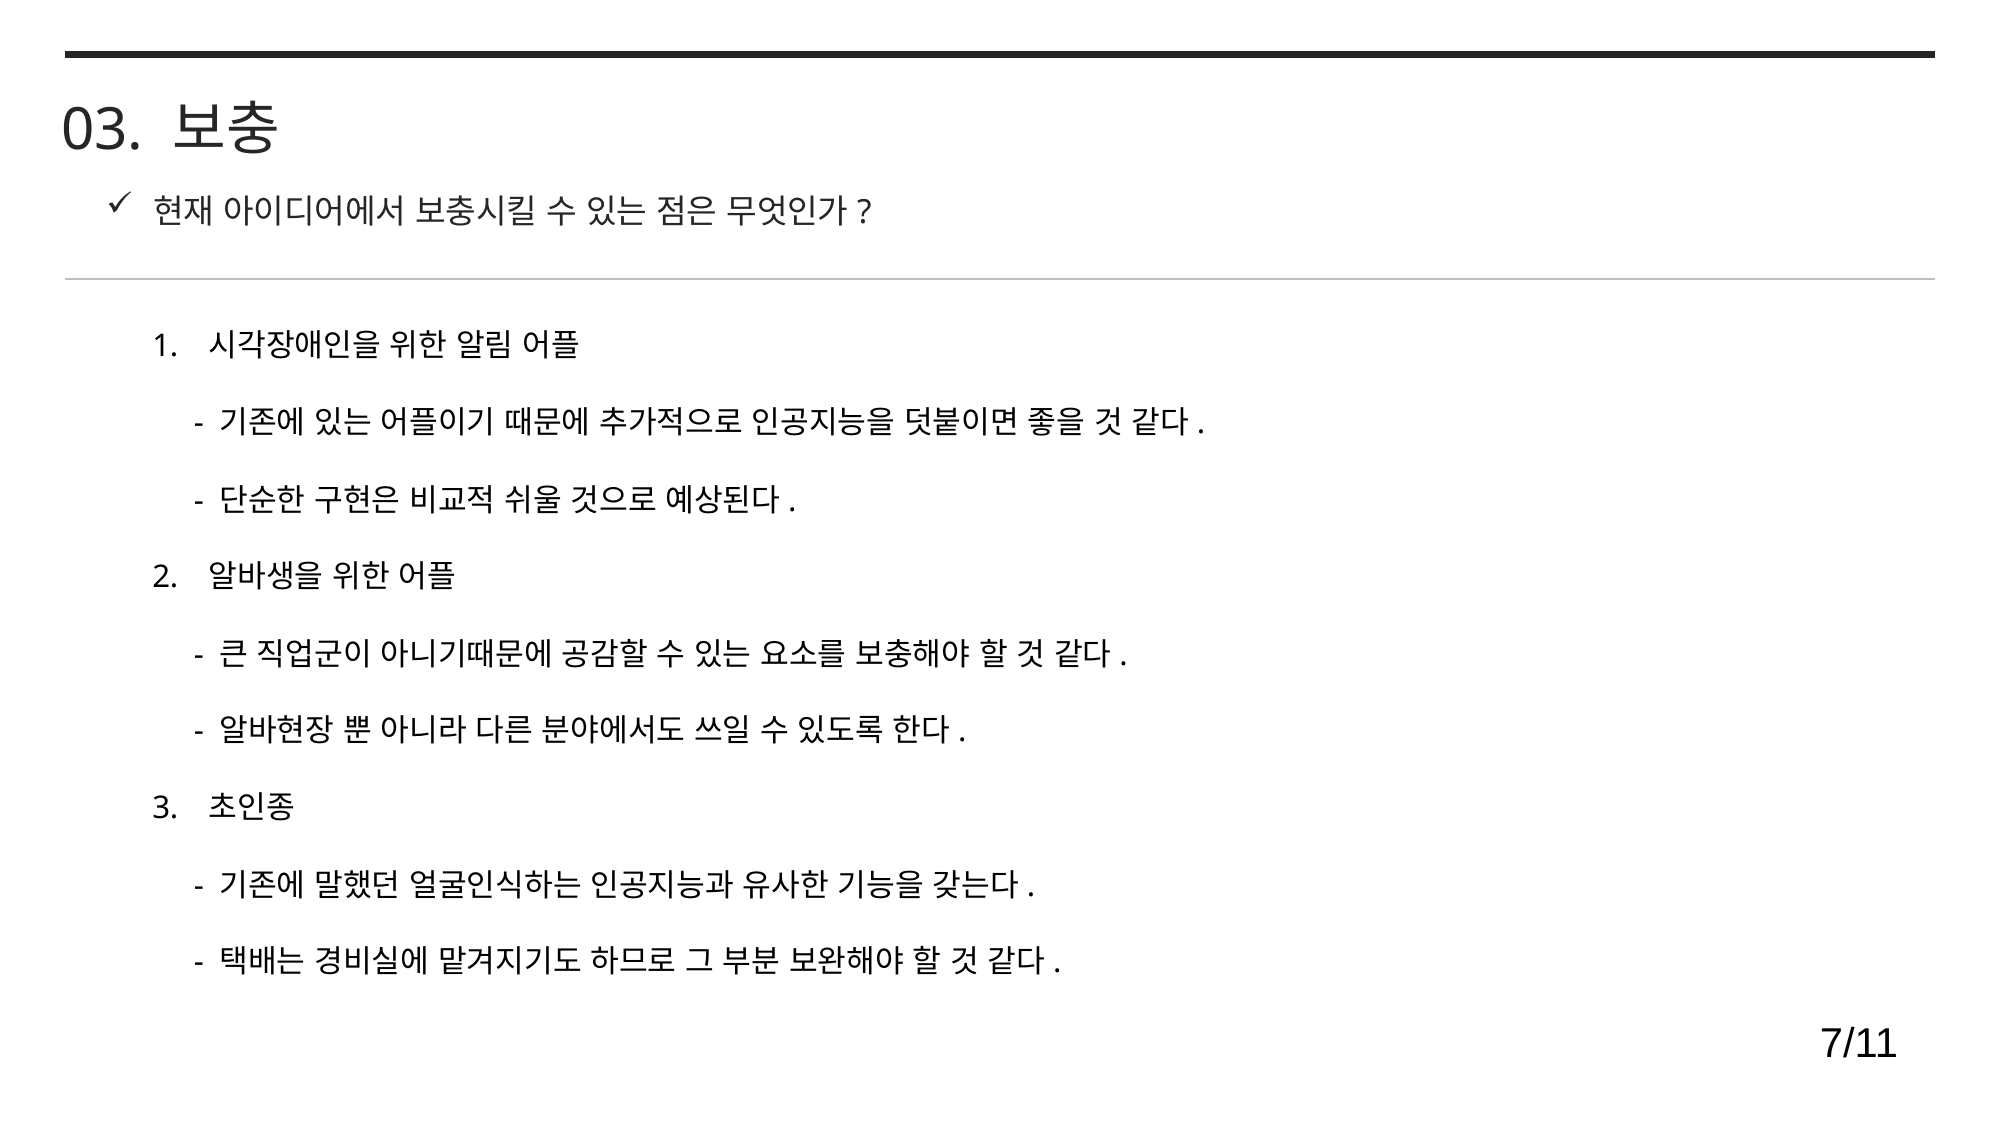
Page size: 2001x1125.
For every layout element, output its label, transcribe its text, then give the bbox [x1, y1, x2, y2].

text_box 현재 아이디어에서 보충시킬 수 있는 점은 무엇인가? [91, 189, 1226, 238]
text_box 03. 보충 [46, 83, 1181, 169]
text_box 7/11 [1805, 1008, 2000, 1065]
list 시각장애인을 위한 알림 어플 - 기존에 있는 어플이기 때문에 추가적으로 인공지능을 덧붙이면 좋을 것 같다. - 단순한 구현은 비교적 쉬울 것으로 예상된다. 알바생을 위한 어플 - 큰 직업군이 아니기때문에 공감할 수 있는 요소를 보충해야 할 것 같다. - 알바현장 뿐 아니라 다른 분야에서도 쓰일 수 있도록 한다. 초인종 - 기존에 말했던 얼굴인식하는 인공지능과 유사한 기능을 갖는다. - 택배는 경비실에 맡겨지기도 하므로 그 부분 보완해야 할 것 같다. [137, 299, 1863, 1014]
